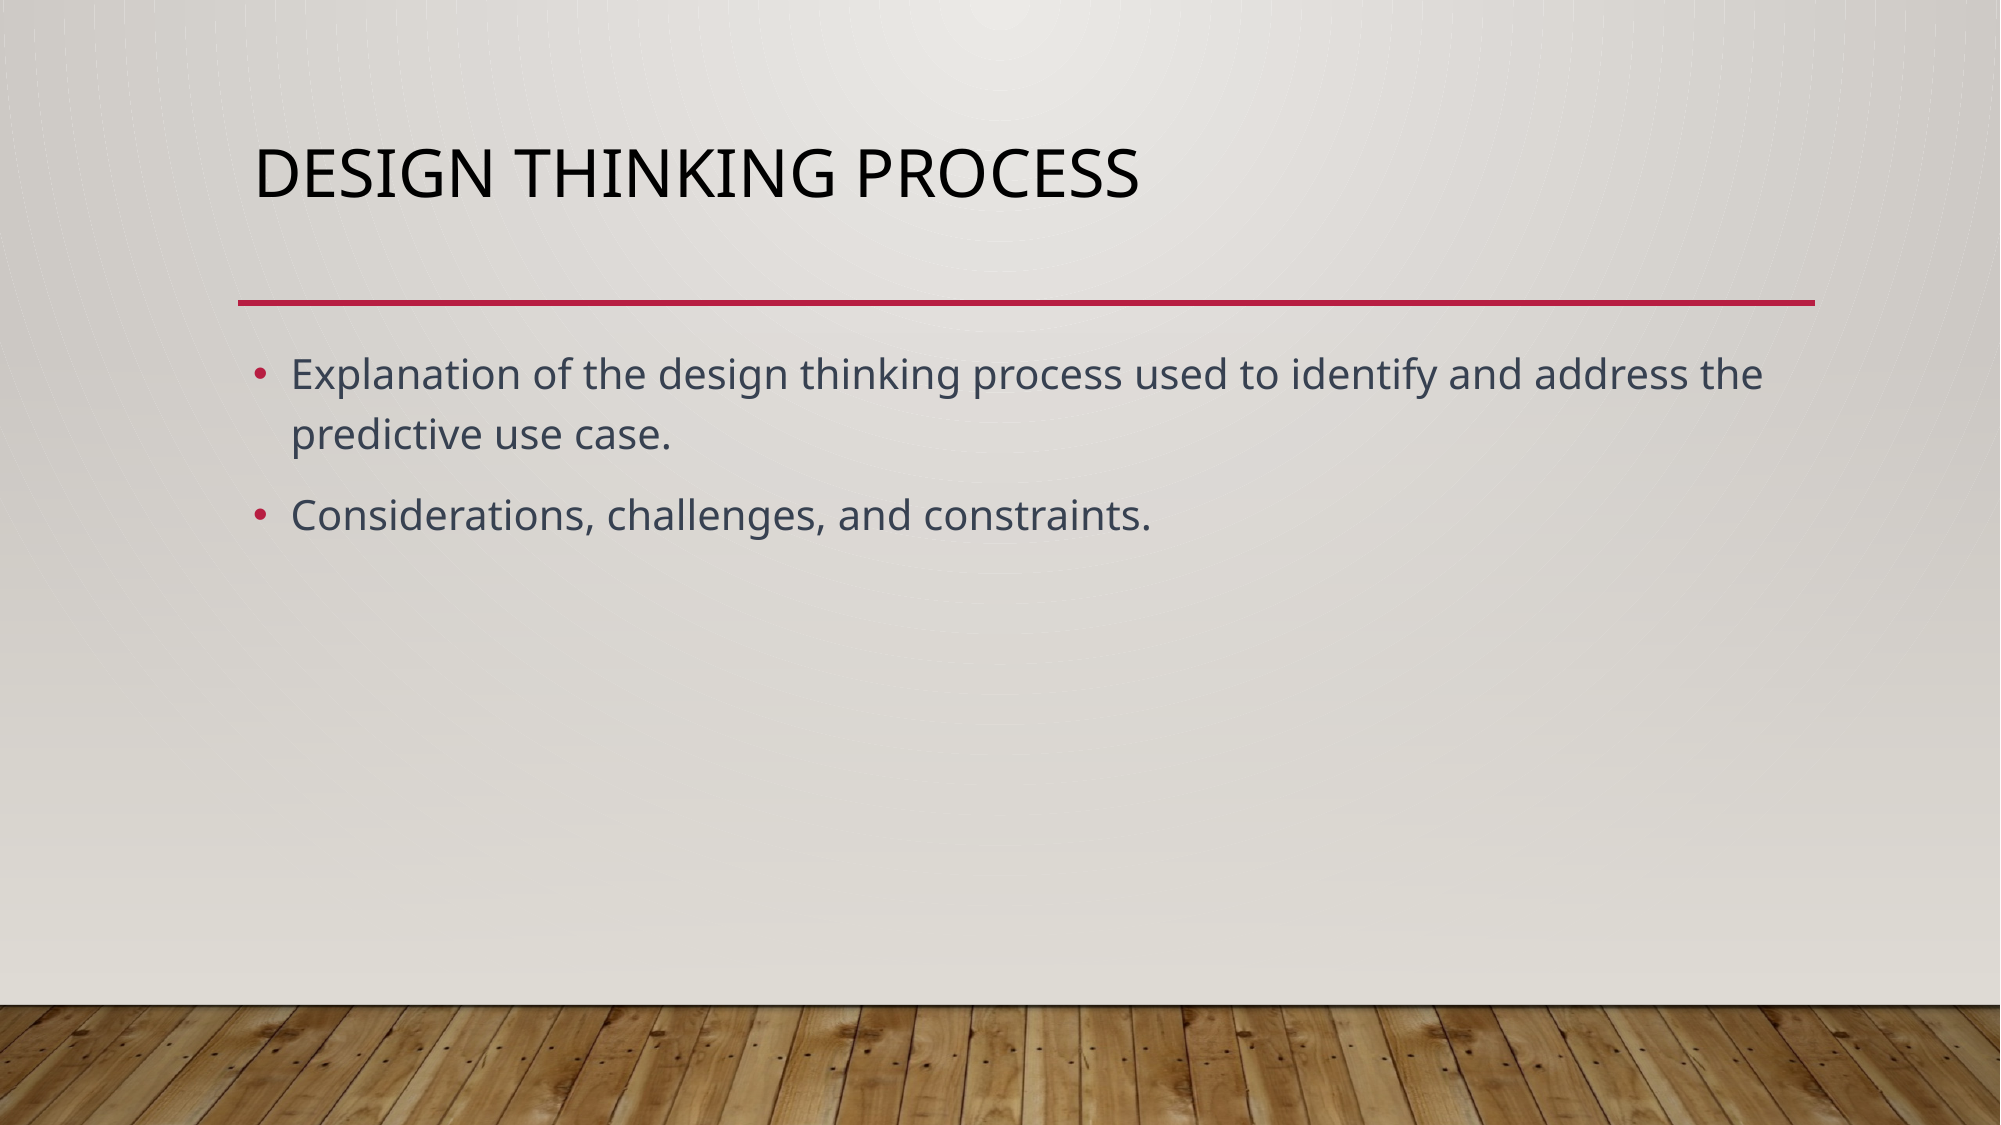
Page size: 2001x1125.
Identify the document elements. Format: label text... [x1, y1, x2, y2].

picture [0, 1005, 2000, 1125]
list Explanation of the design thinking process used to identify and address the predictive use case. Considerations, challenges, and constraints. [238, 330, 1814, 897]
title Design Thinking Process [238, 131, 1814, 305]
